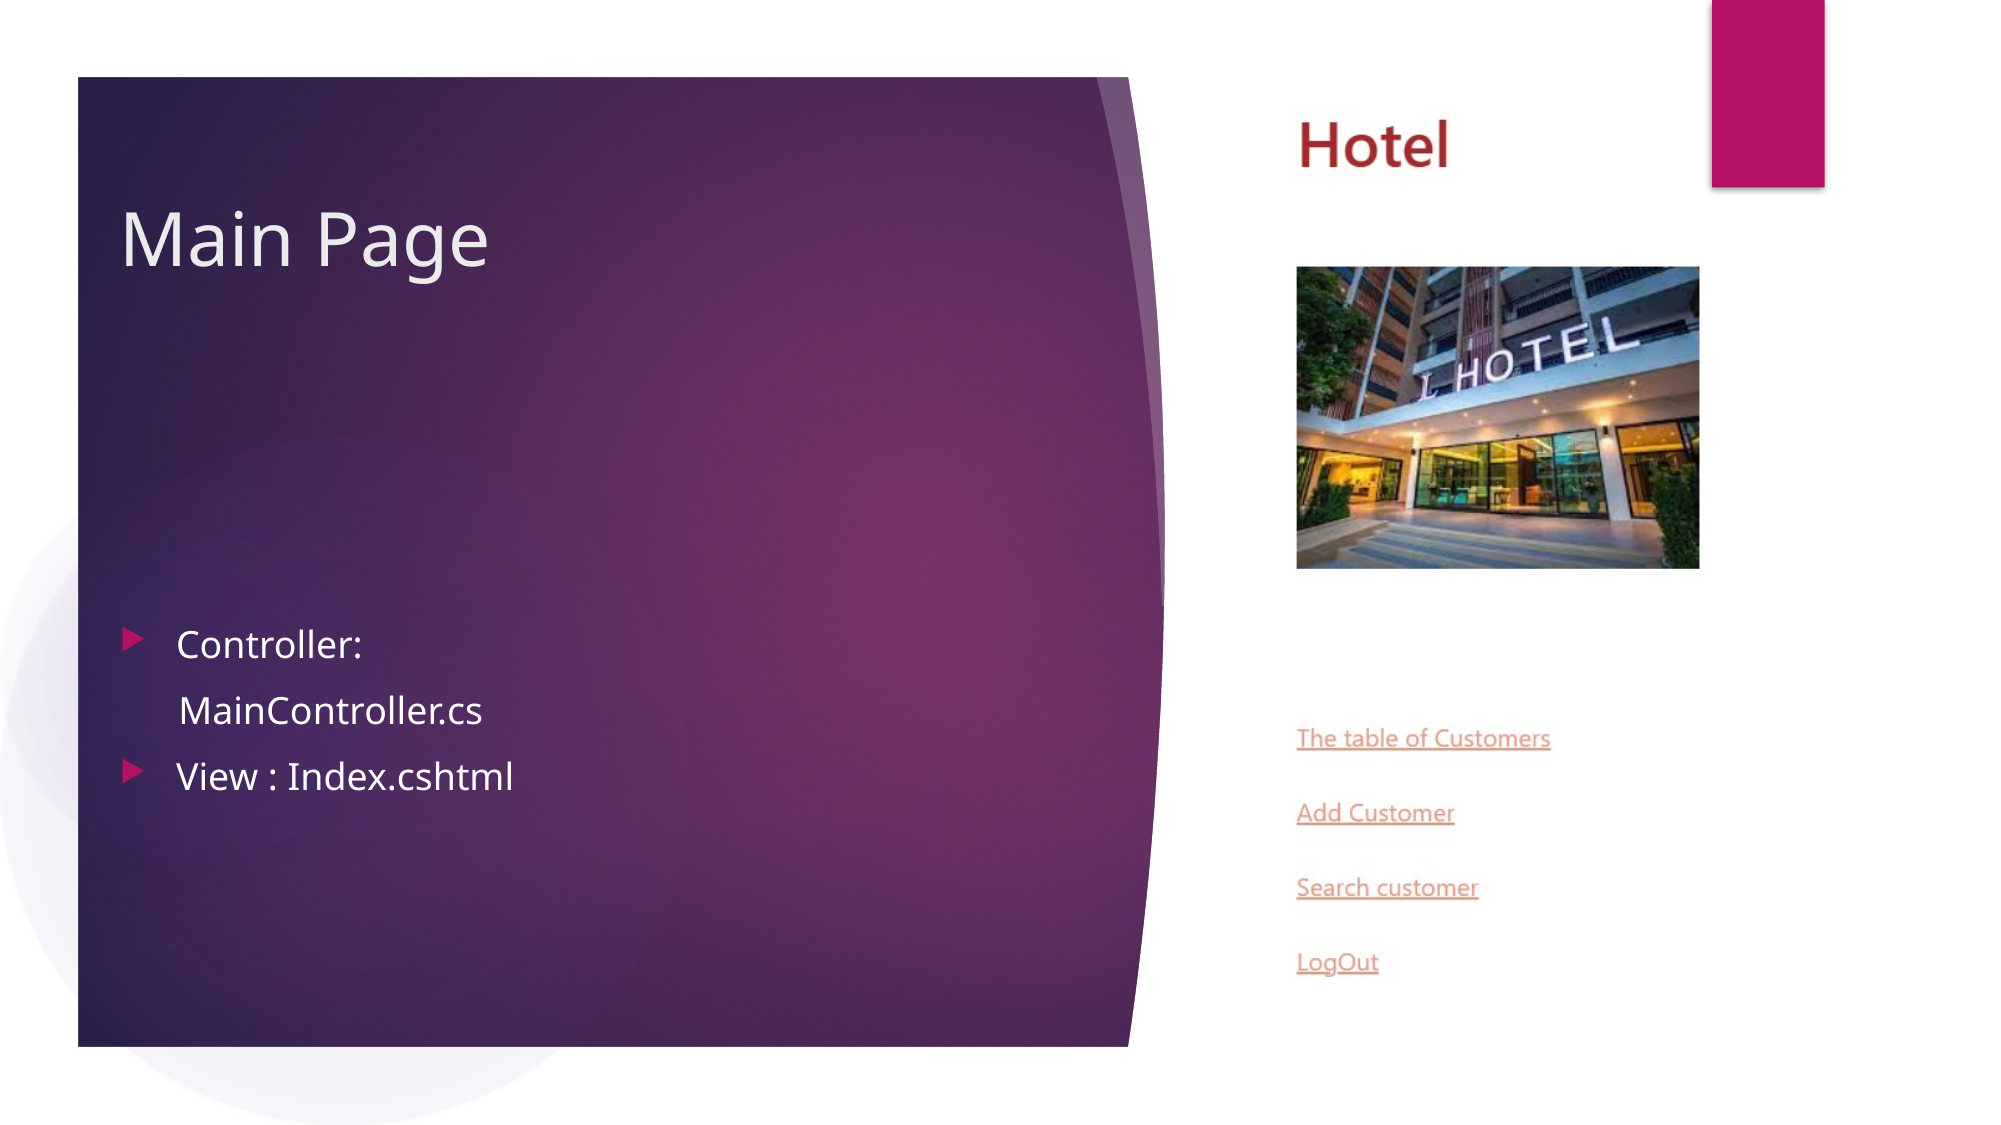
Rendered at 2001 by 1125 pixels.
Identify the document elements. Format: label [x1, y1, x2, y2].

list [1216, 105, 1894, 1023]
text_box [0, 0, 2000, 1125]
